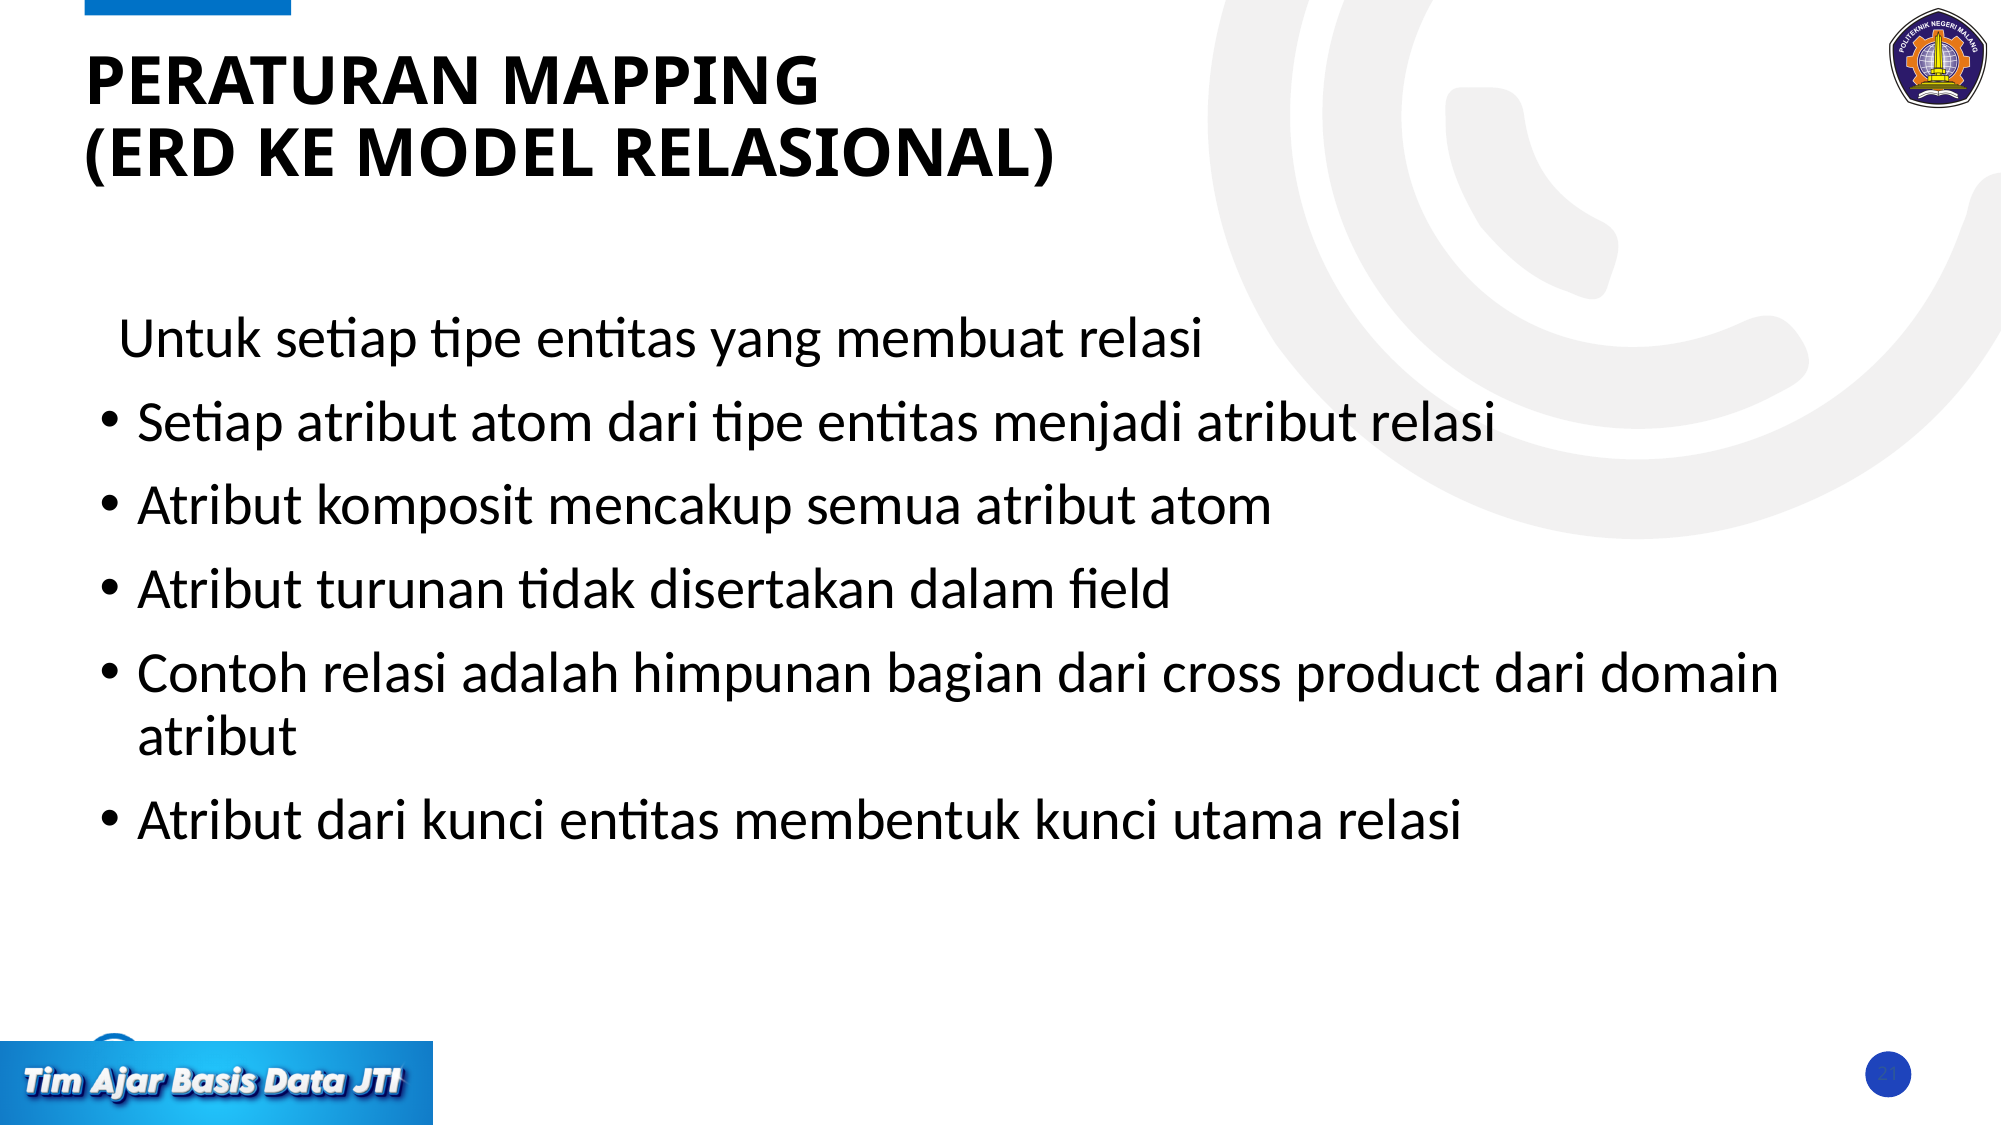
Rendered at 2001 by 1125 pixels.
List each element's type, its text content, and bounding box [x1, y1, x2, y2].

picture [0, 1027, 433, 1125]
slide_number 21 [1864, 1059, 1913, 1090]
title Peraturan Mapping (ERD ke Model relasional) [84, 40, 1914, 192]
picture [1861, 0, 2001, 116]
list Untuk setiap tipe entitas yang membuat relasi Setiap atribut atom dari tipe entitas menjadi atribut relasi Atribut komposit mencakup semua atribut atom Atribut turunan tidak disertakan dalam field Contoh relasi adalah himpunan bagian dari cross product dari domain atribut Atribut dari kunci entitas membentuk kunci utama relasi [84, 299, 1863, 1014]
